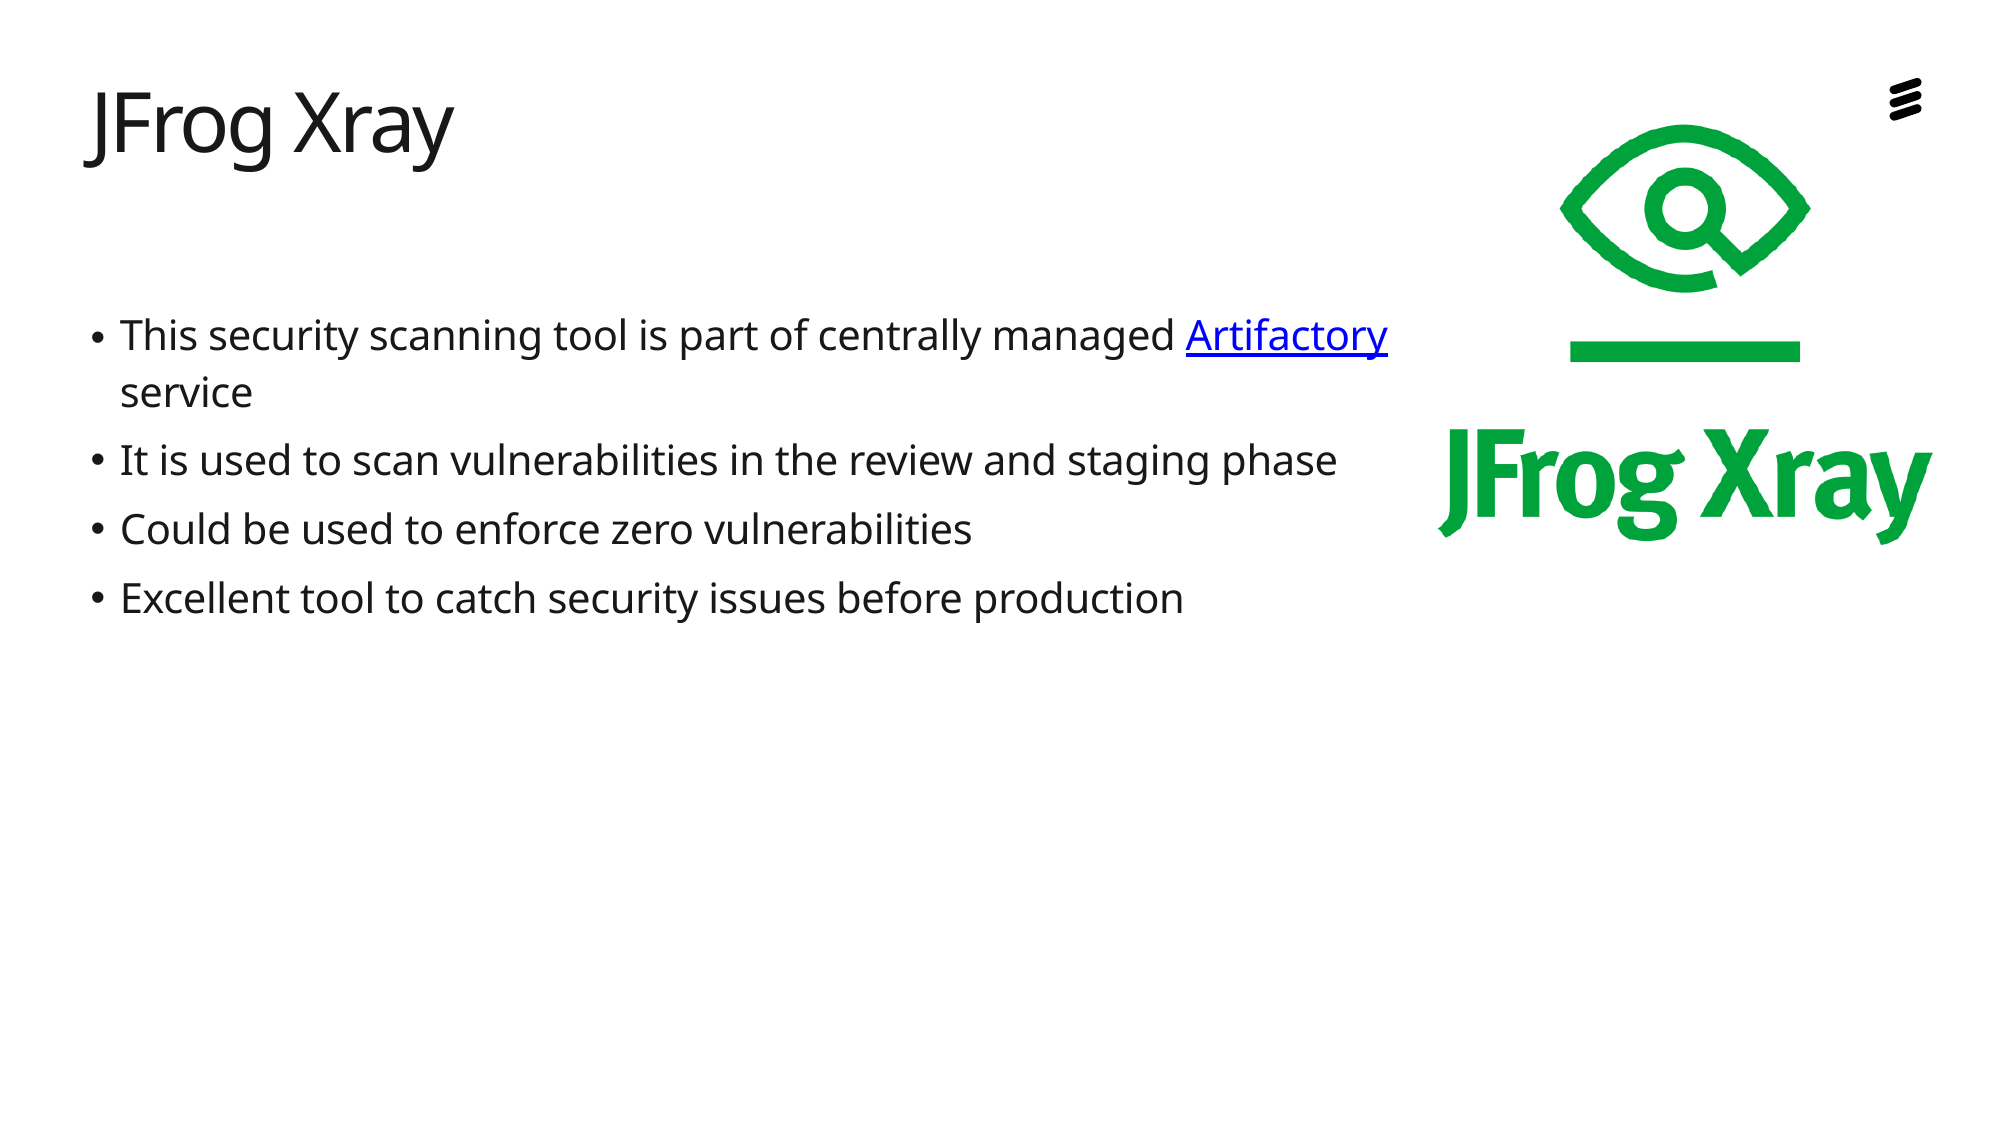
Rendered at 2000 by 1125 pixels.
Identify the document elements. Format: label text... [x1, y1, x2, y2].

text_box JFrog Xray [78, 78, 1354, 256]
picture [1359, 9, 2000, 660]
text_box This security scanning tool is part of centrally managed Artifactory service It is used to scan vulnerabilities in the review and staging phase Could be used to enforce zero vulnerabilities Excellent tool to catch security issues before production [78, 302, 1449, 1023]
